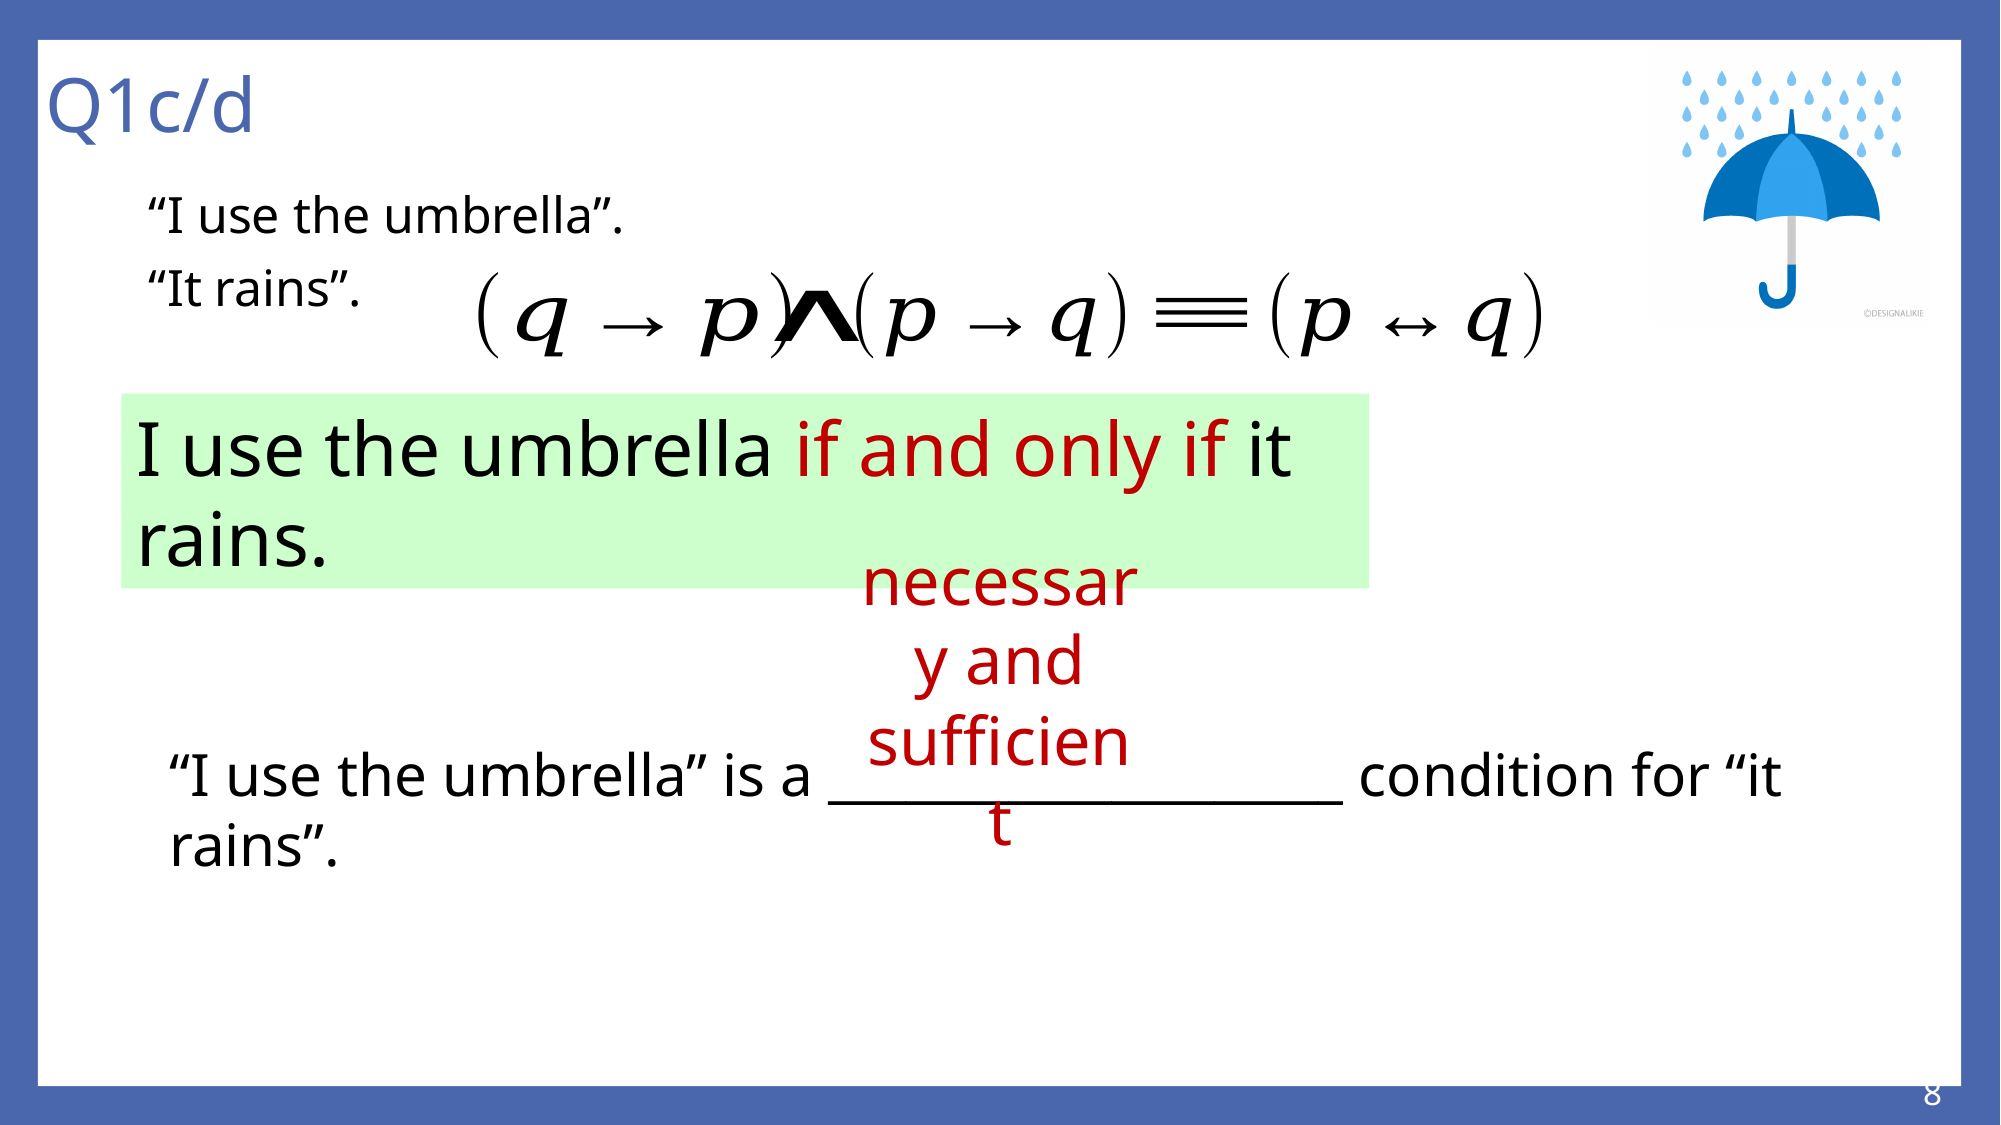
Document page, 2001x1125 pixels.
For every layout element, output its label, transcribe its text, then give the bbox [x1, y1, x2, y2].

picture [1649, 42, 1933, 326]
text_box I use the umbrella if and only if it rains. [121, 393, 1370, 589]
text_box “I use the umbrella” is a ____________________ condition for “it rains”. [154, 730, 1896, 886]
title Q1c/d [30, 0, 298, 218]
text_box necessary and sufficient [844, 531, 1156, 866]
slide_number 8 [1677, 1065, 1958, 1125]
